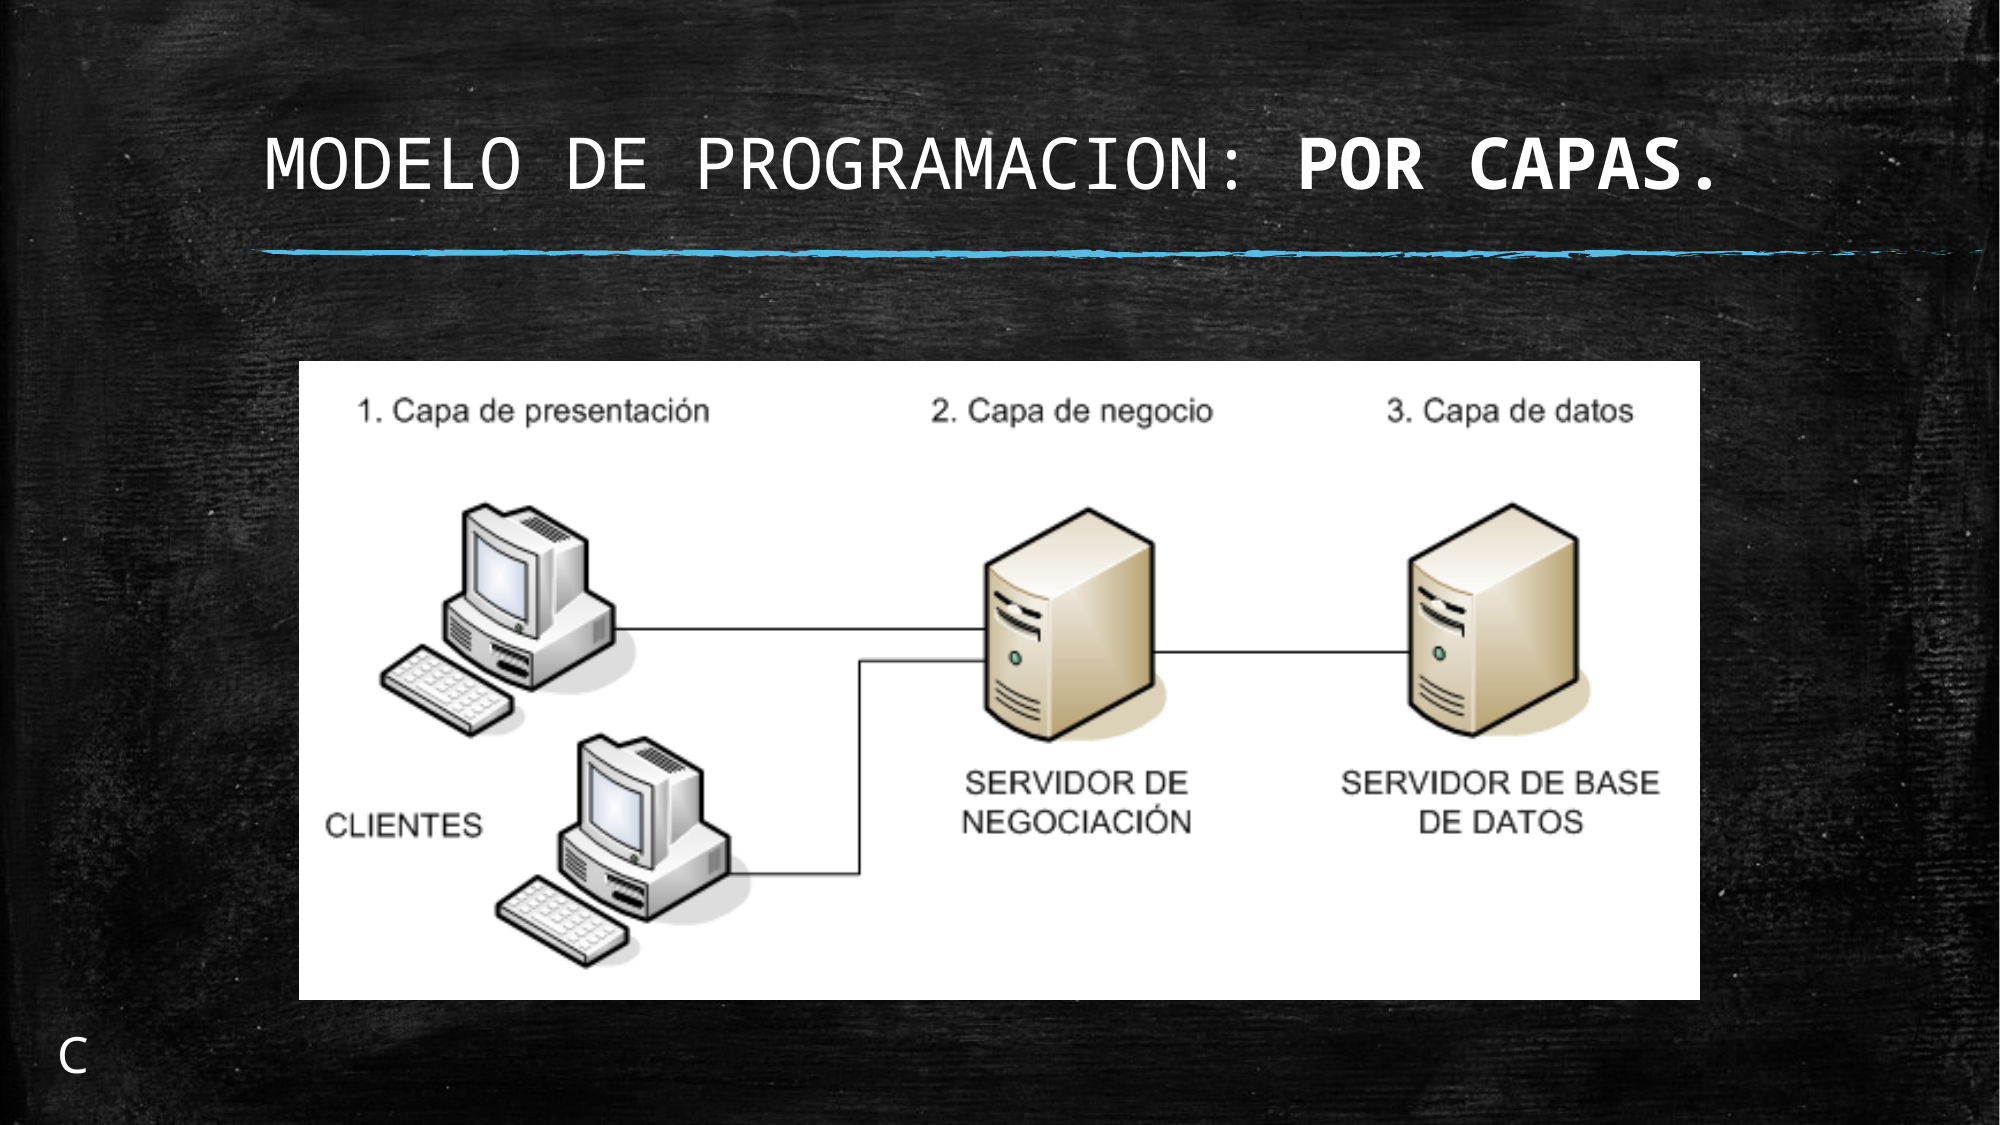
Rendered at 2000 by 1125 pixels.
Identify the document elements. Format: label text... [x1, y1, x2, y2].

title MODELO DE PROGRAMACION: POR CAPAS. [249, 45, 1750, 213]
picture [299, 361, 1700, 1000]
text_box C [42, 1023, 185, 1092]
